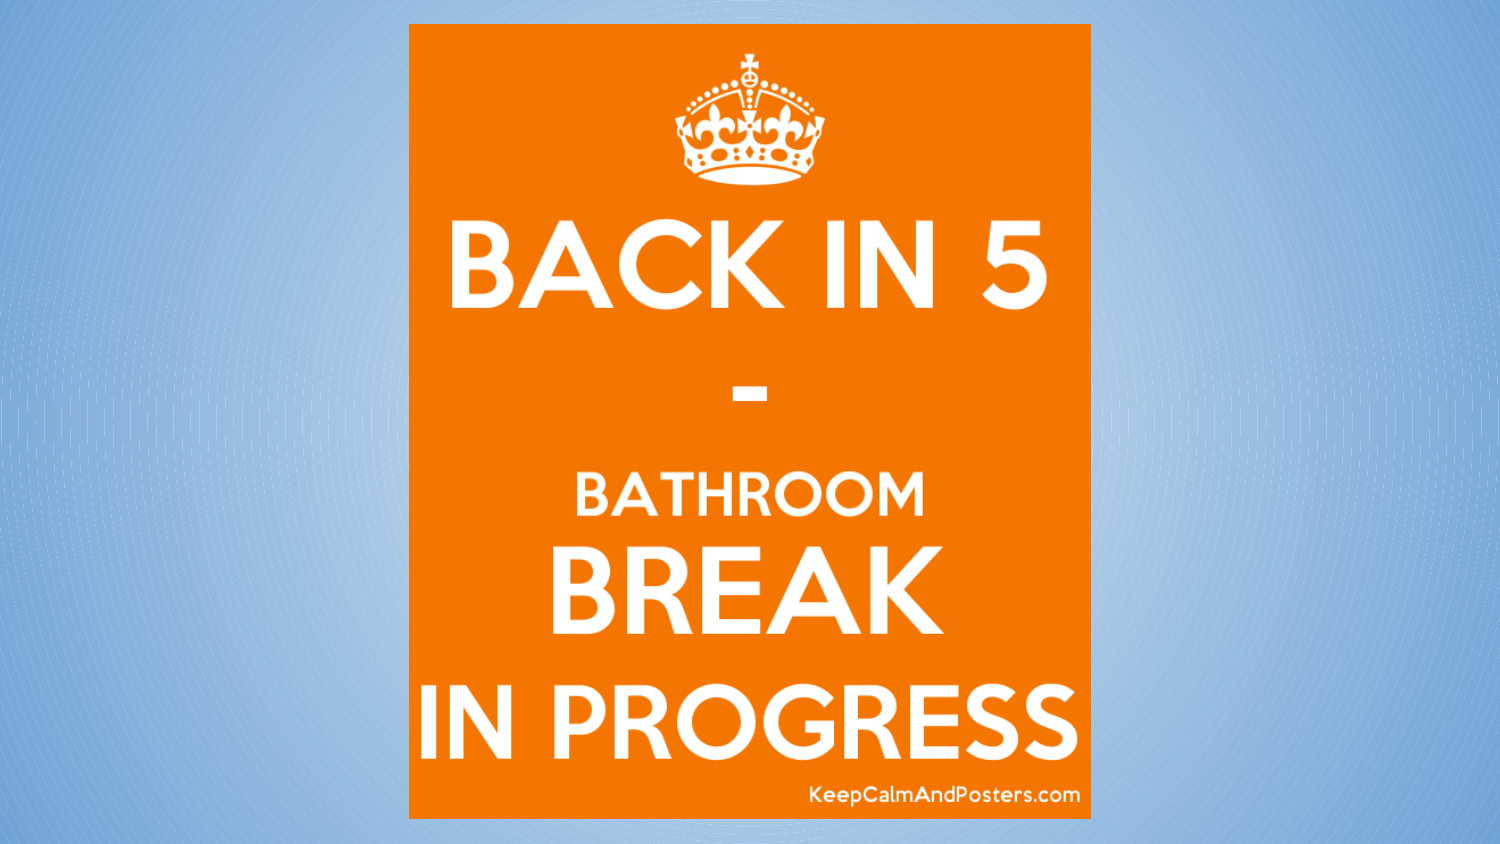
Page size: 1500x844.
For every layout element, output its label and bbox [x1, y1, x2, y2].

picture [409, 24, 1091, 819]
